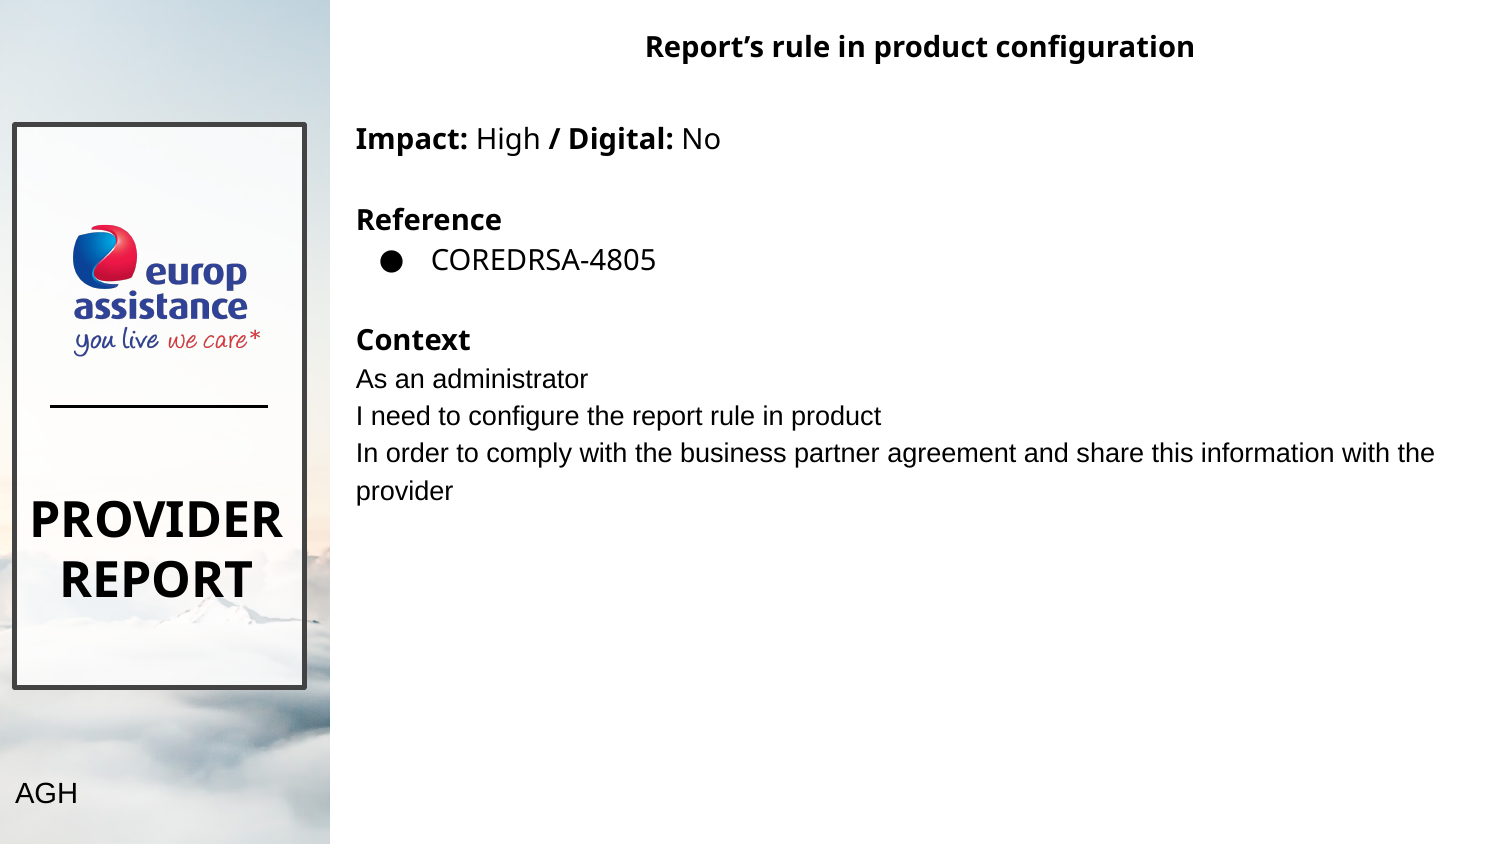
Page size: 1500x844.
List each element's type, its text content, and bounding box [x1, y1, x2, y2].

text_box Report’s rule in product configuration Impact: High / Digital: No Reference COREDRSA-4805 Context As an administrator I need to configure the report rule in product In order to comply with the business partner agreement and share this information with the provider [340, 7, 1493, 834]
picture [0, 0, 330, 844]
